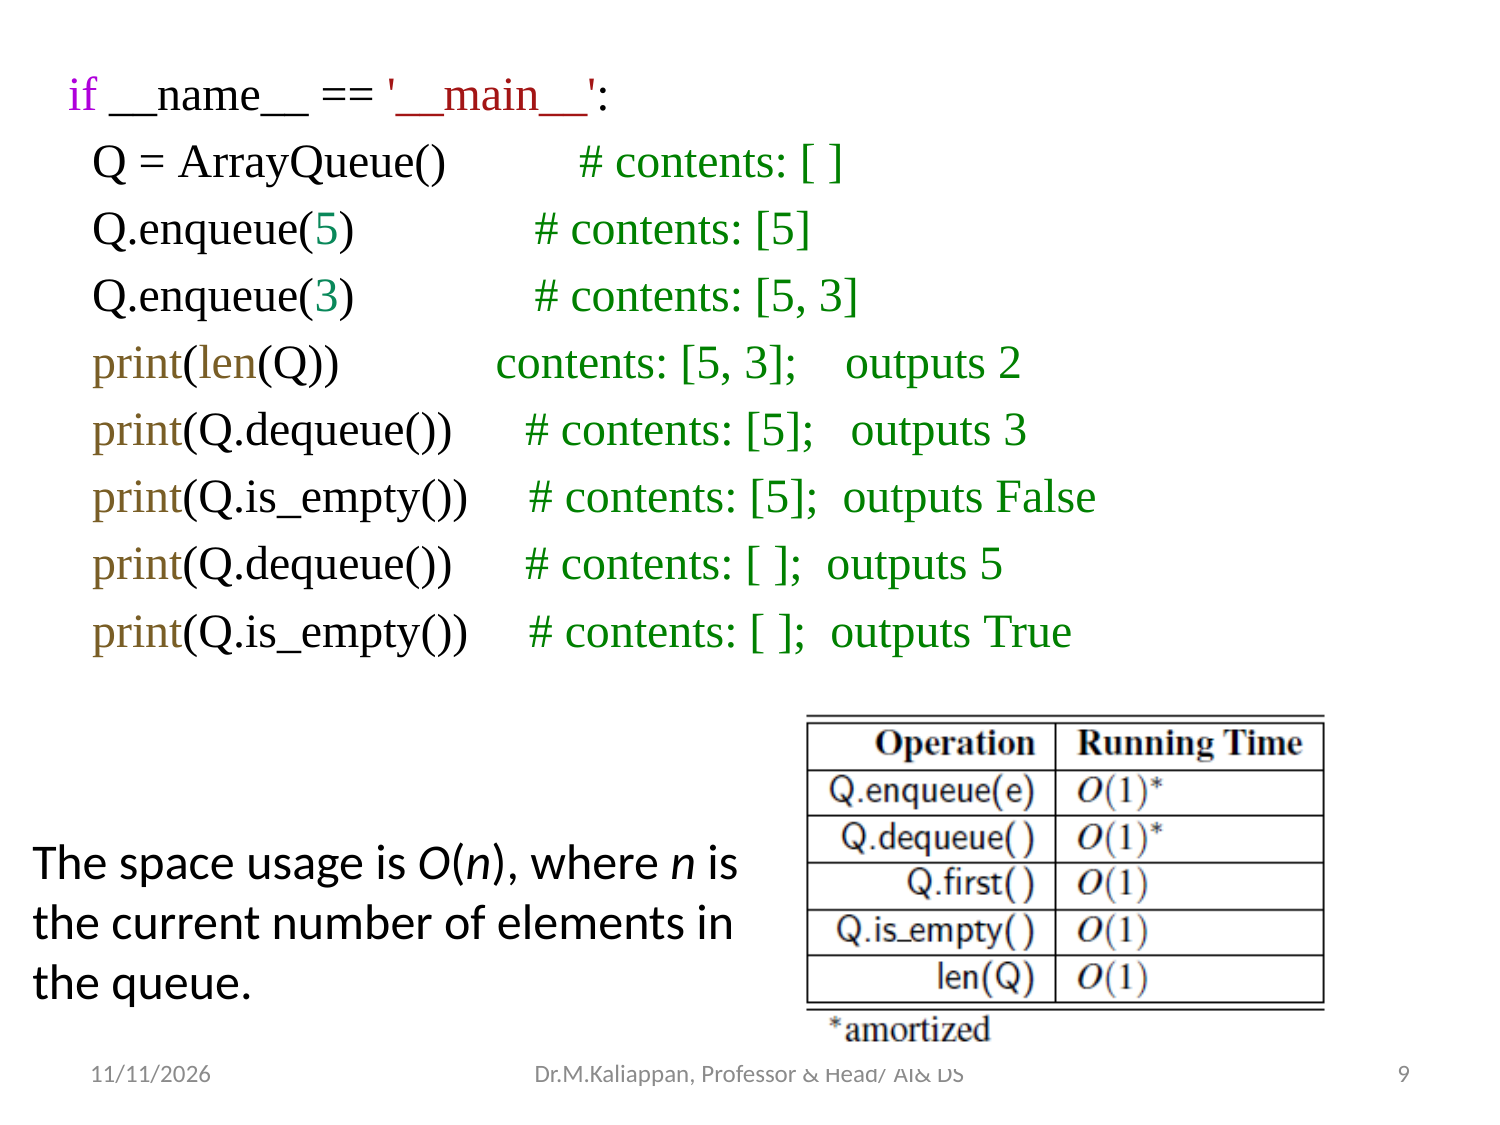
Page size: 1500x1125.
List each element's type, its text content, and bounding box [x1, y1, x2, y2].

picture [767, 690, 1363, 1069]
list if __name__ == '__main__': Q = ArrayQueue() # contents: [ ] Q.enqueue(5) # contents: [5] Q.enqueue(3) # contents: [5, 3] print(len(Q)) contents: [5, 3]; outputs 2 print(Q.dequeue()) # contents: [5]; outputs 3 print(Q.is_empty()) # contents: [5]; outputs False print(Q.dequeue()) # contents: [ ]; outputs 5 print(Q.is_empty()) # contents: [ ]; outputs True [53, 54, 1404, 797]
text_box The space usage is O(n), where n is the current number of elements in the queue. [17, 822, 762, 1017]
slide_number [75, 1042, 425, 1103]
footer Dr.M.Kaliappan, Professor & Head/ AI& DS [512, 1042, 988, 1103]
slide_number 9 [1074, 1042, 1425, 1103]
